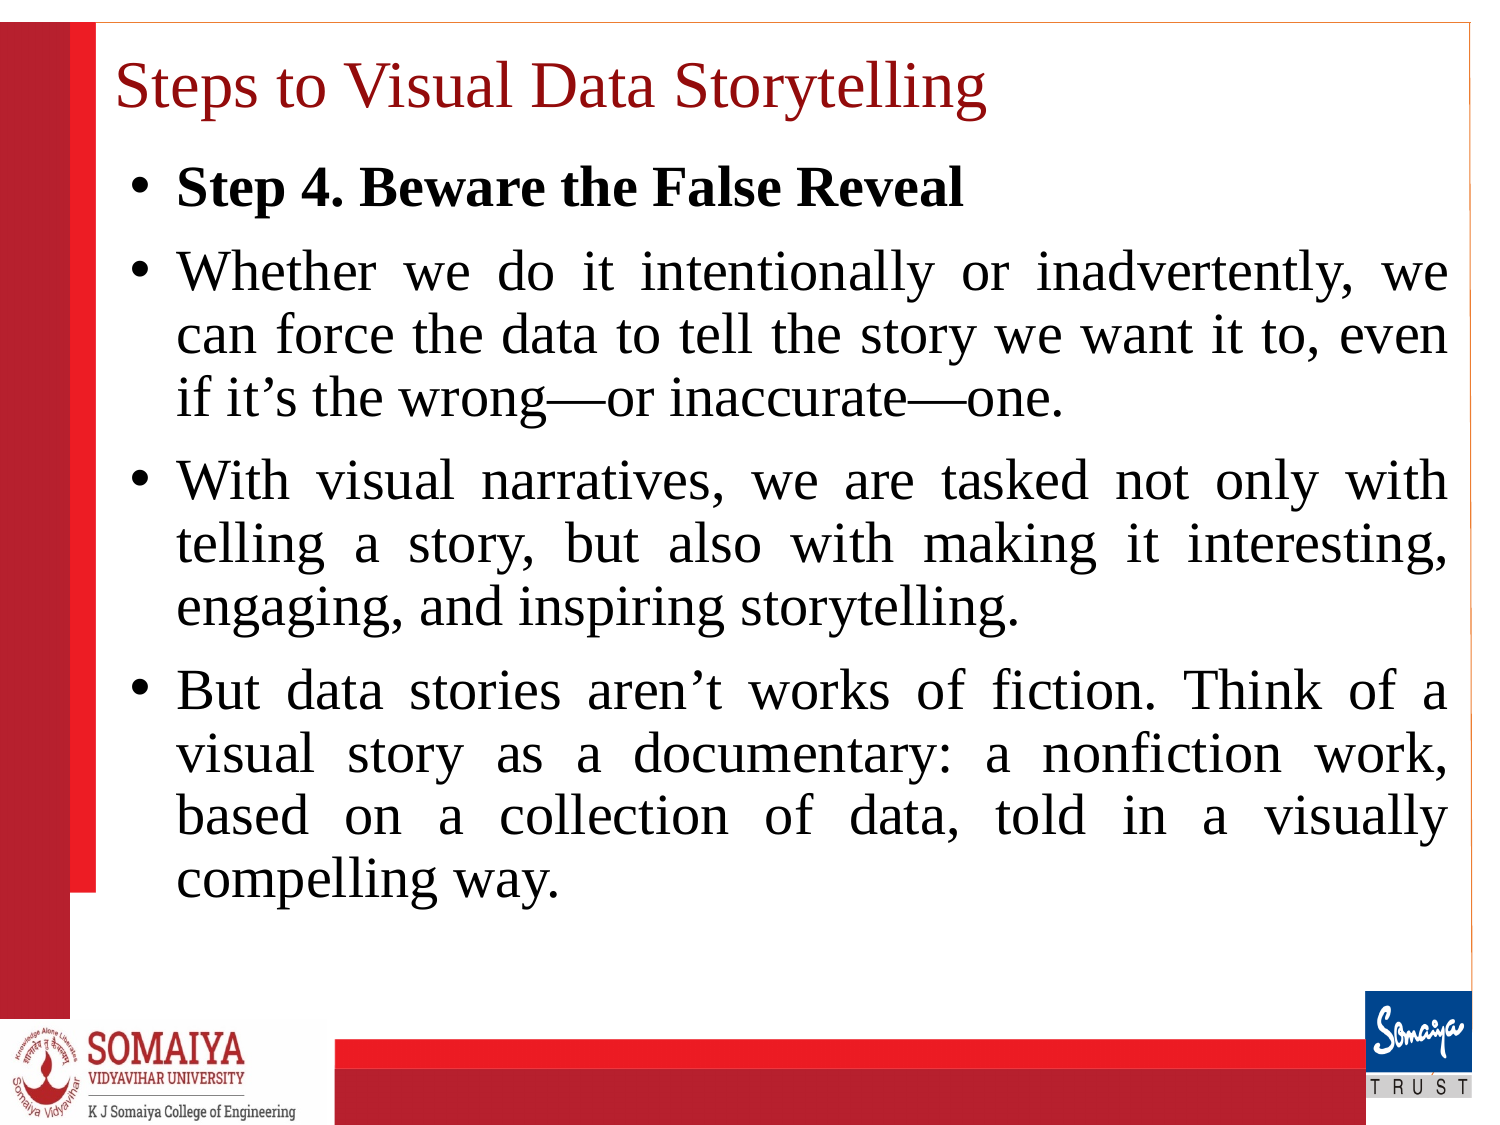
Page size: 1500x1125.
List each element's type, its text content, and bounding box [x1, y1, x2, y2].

list Step 4. Beware the False Reveal Whether we do it intentionally or inadvertently, we can force the data to tell the story we want it to, even if it’s the wrong—or inaccurate—one. With visual narratives, we are tasked not only with telling a story, but also with making it interesting, engaging, and inspiring storytelling. But data stories aren’t works of fiction. Think of a visual story as a documentary: a nonfiction work, based on a collection of data, told in a visually compelling way. [114, 149, 1465, 1024]
title Steps to Visual Data Storytelling [100, 42, 1459, 181]
picture [1365, 991, 1472, 1098]
picture [335, 1040, 1365, 1125]
picture [0, 22, 327, 1125]
